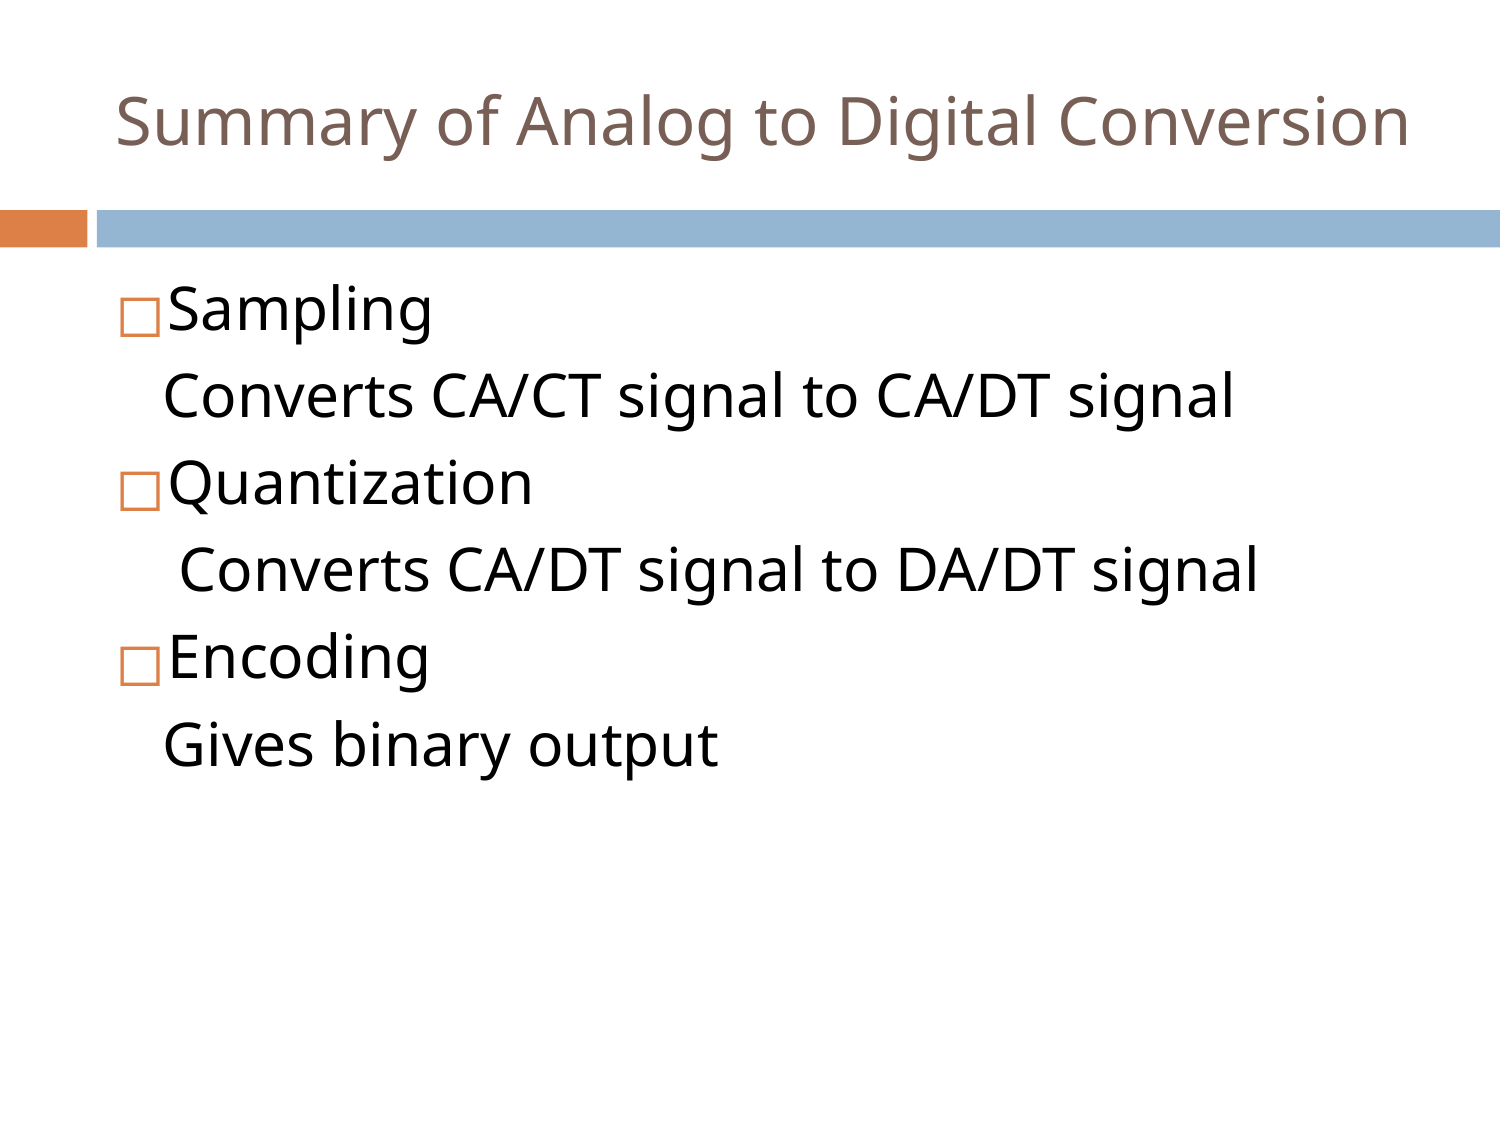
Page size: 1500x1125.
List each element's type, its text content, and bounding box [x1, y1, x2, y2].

title Summary of Analog to Digital Conversion [100, 37, 1438, 200]
list Sampling Converts CA/CT signal to CA/DT signal Quantization Converts CA/DT signal to DA/DT signal Encoding Gives binary output [100, 262, 1438, 1000]
